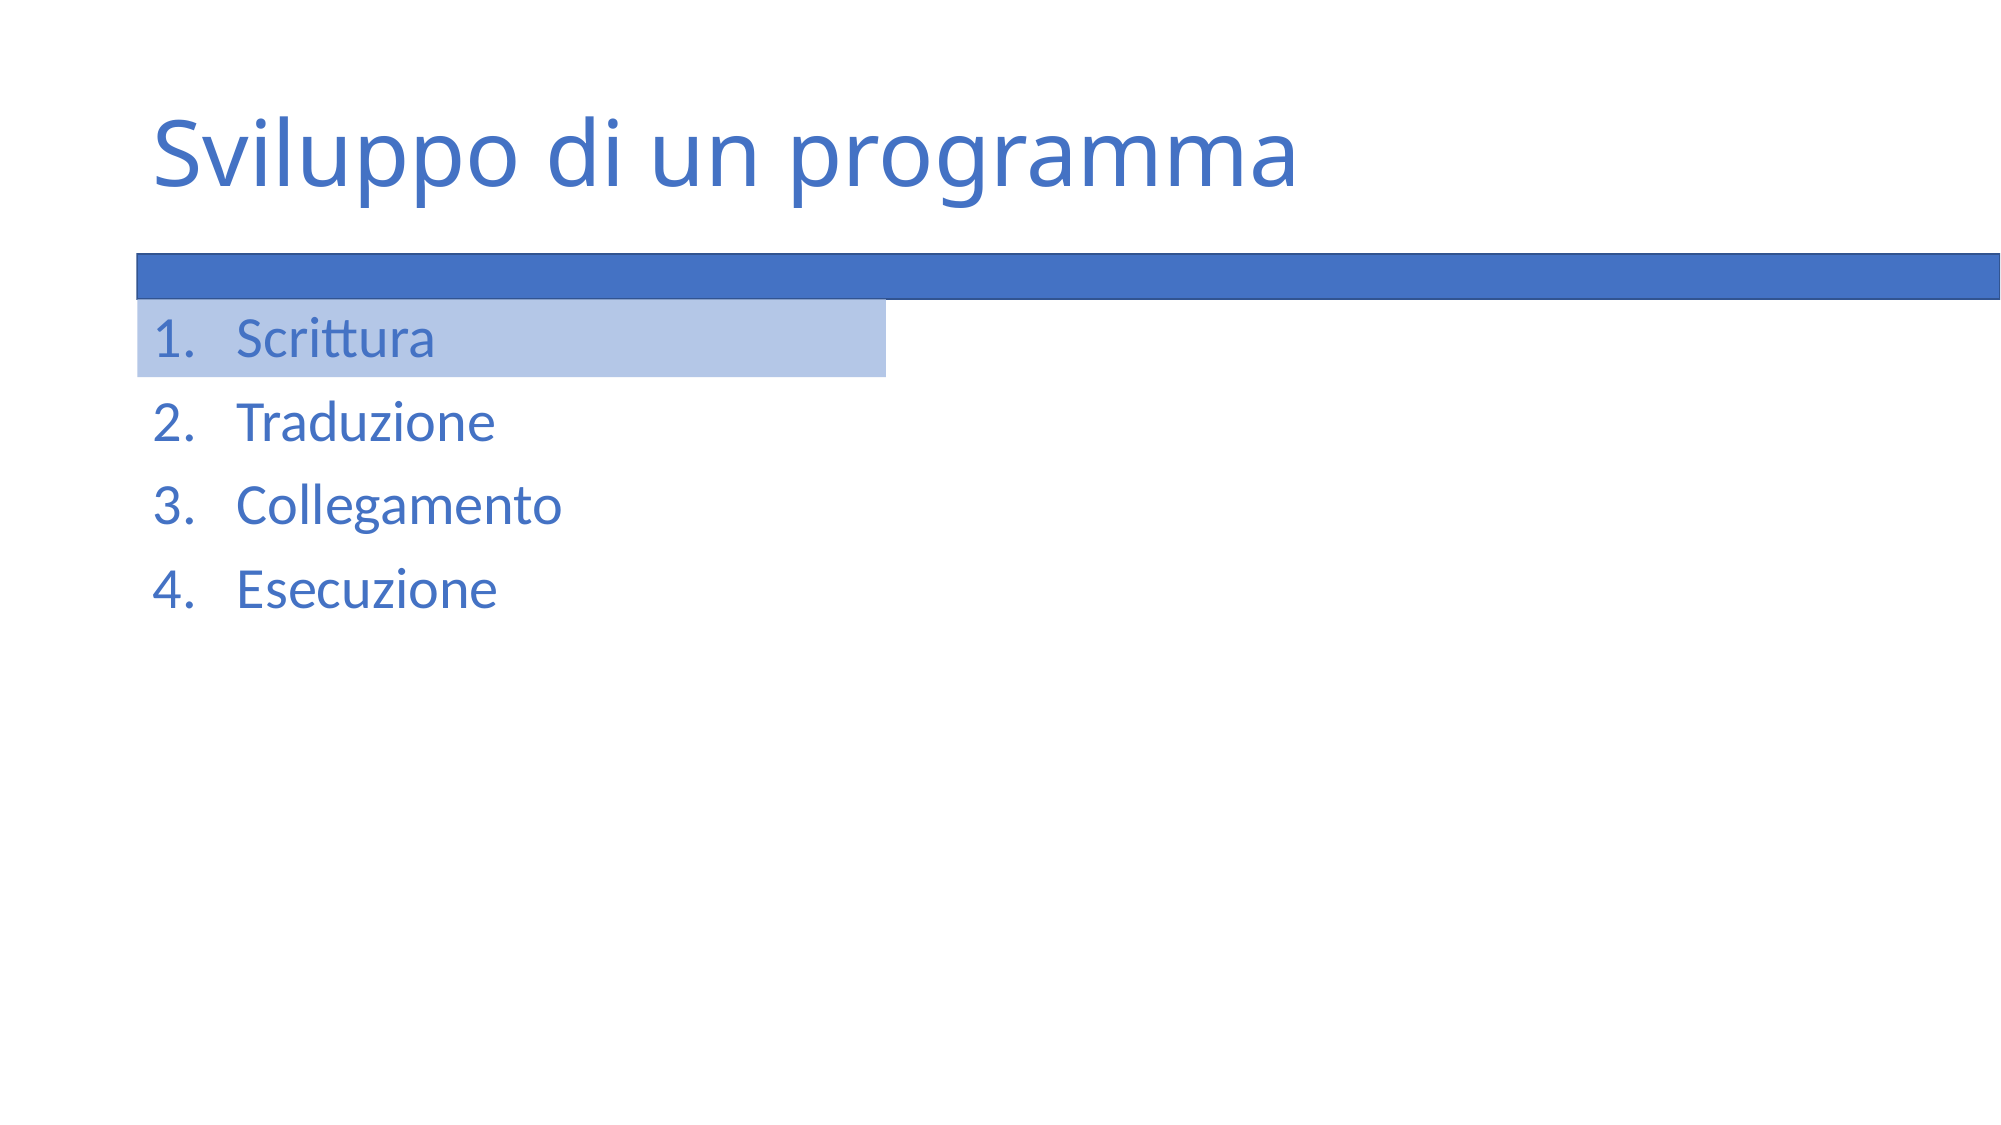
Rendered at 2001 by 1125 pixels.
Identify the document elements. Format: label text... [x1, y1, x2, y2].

list Scrittura Traduzione Collegamento Esecuzione [137, 299, 1863, 1014]
title Sviluppo di un programma [137, 59, 1863, 255]
